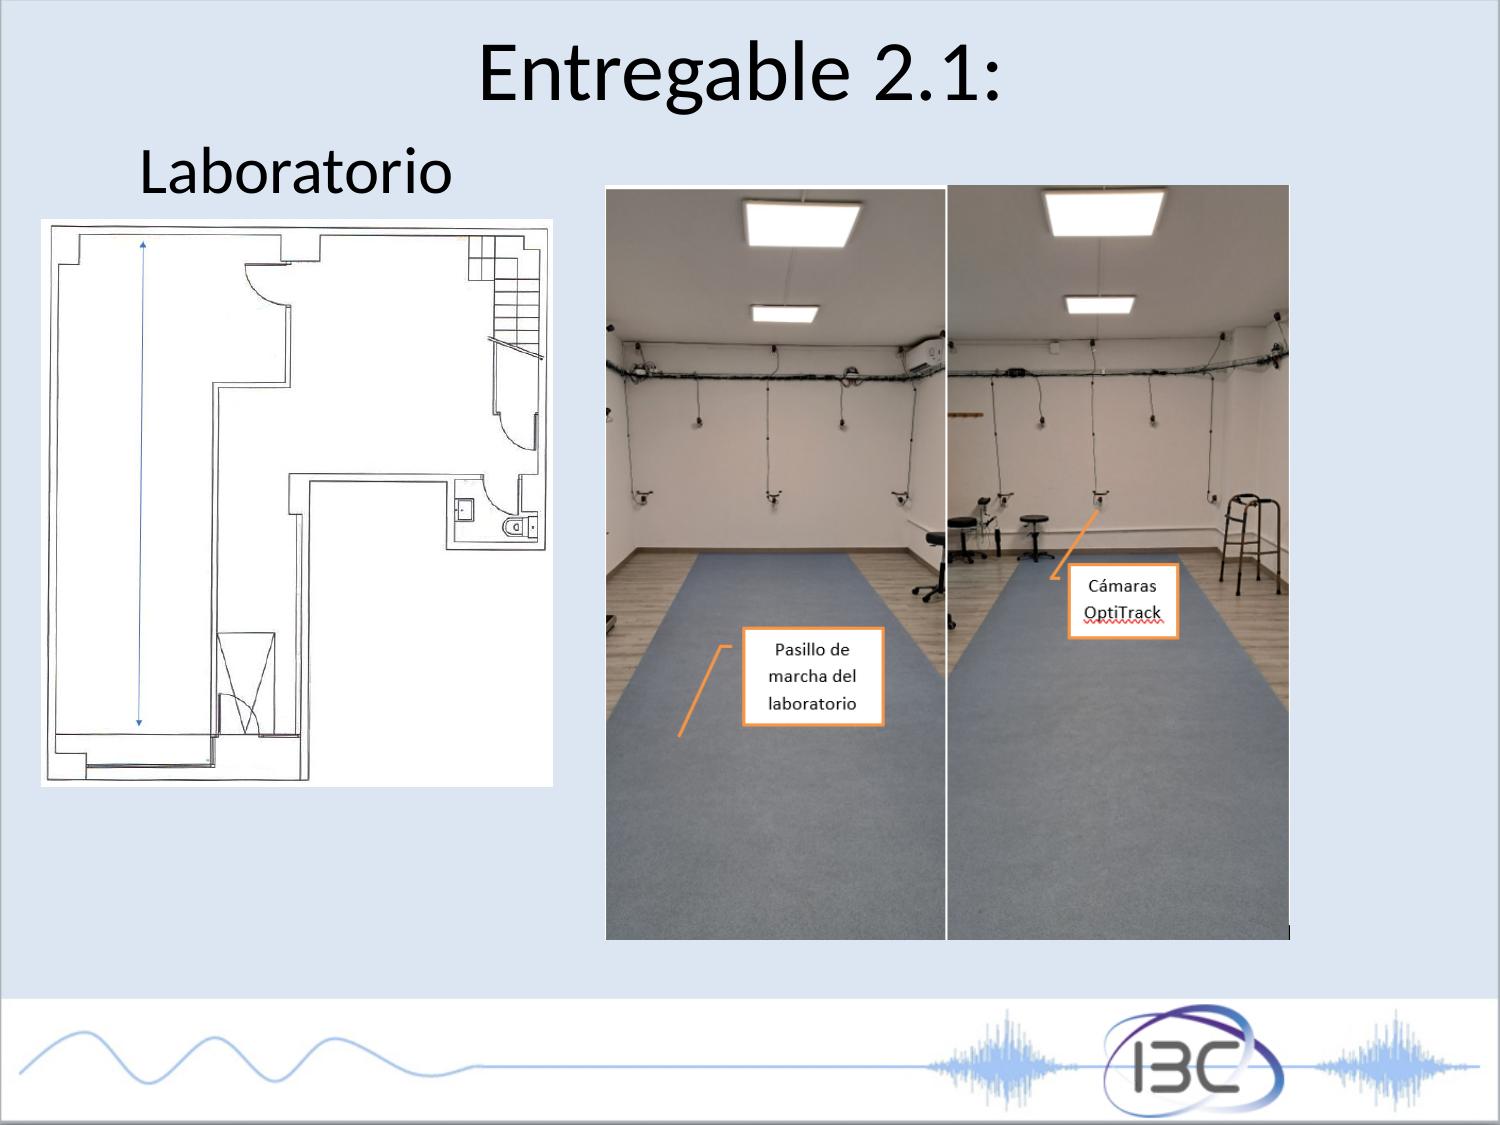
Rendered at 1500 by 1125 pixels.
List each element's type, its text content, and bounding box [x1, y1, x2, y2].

picture [0, 0, 1500, 1125]
text_box Entregable 2.1: [17, 7, 1465, 126]
title Laboratorio [0, 131, 794, 203]
